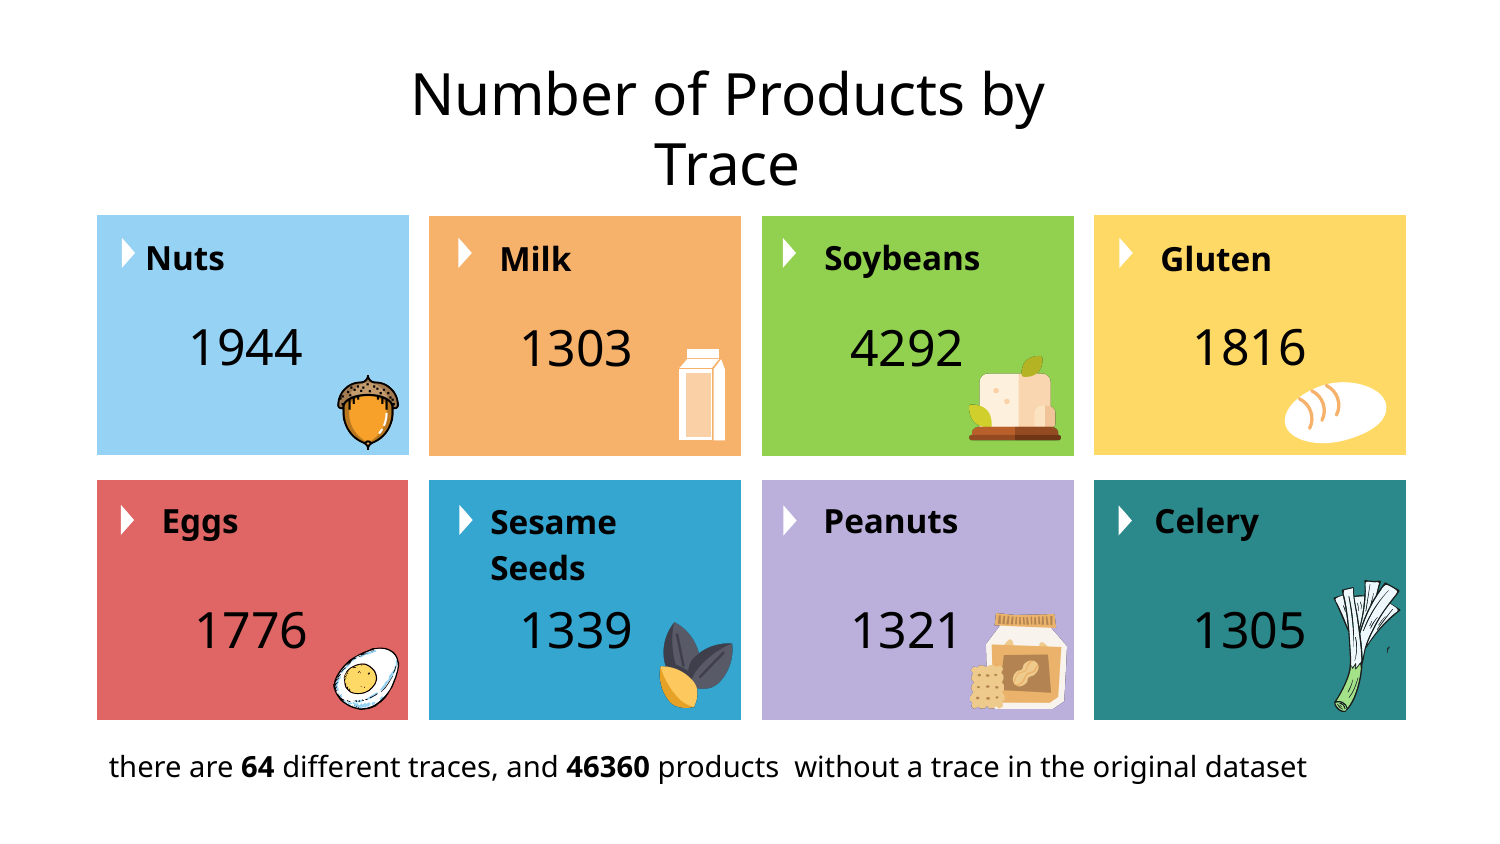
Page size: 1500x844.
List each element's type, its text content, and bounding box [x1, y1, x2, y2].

text_box [1118, 505, 1132, 536]
text_box Nuts [130, 216, 369, 295]
text_box [687, 348, 720, 358]
text_box Gluten [1145, 216, 1385, 296]
text_box Eggs [146, 478, 410, 558]
text_box 1321 [829, 574, 986, 662]
text_box [1119, 237, 1133, 268]
picture [652, 621, 739, 708]
text_box [782, 237, 797, 268]
text_box [761, 480, 1074, 720]
text_box Milk [484, 216, 724, 296]
picture [970, 612, 1067, 710]
text_box [120, 504, 135, 535]
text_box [332, 647, 400, 711]
picture [969, 352, 1061, 444]
text_box [761, 216, 1074, 456]
text_box [459, 504, 473, 535]
text_box [96, 480, 409, 720]
text_box 1944 [173, 291, 329, 379]
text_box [1285, 383, 1386, 443]
text_box Celery [1139, 478, 1404, 558]
text_box there are 64 different traces, and 46360 products without a trace in the original dataset [93, 741, 1450, 791]
picture [331, 375, 406, 450]
text_box [783, 505, 797, 536]
text_box [97, 215, 409, 455]
text_box [121, 237, 130, 268]
title Number of Products by Trace [379, 88, 1076, 167]
text_box 1339 [498, 574, 654, 662]
text_box Sesame Seeds [475, 480, 733, 559]
text_box [679, 369, 712, 441]
text_box [458, 237, 472, 268]
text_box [1311, 584, 1417, 700]
text_box 1776 [173, 574, 329, 662]
text_box 4292 [829, 292, 986, 380]
text_box [713, 359, 725, 441]
text_box 1305 [1172, 574, 1328, 662]
text_box Soybeans [809, 216, 1048, 295]
text_box Peanuts [808, 478, 1074, 558]
text_box [1094, 215, 1407, 455]
text_box 1816 [1172, 291, 1328, 379]
text_box 1303 [498, 292, 654, 380]
text_box [679, 358, 720, 368]
text_box [1094, 480, 1407, 720]
text_box [429, 480, 741, 720]
text_box [686, 373, 712, 437]
text_box [429, 216, 741, 456]
